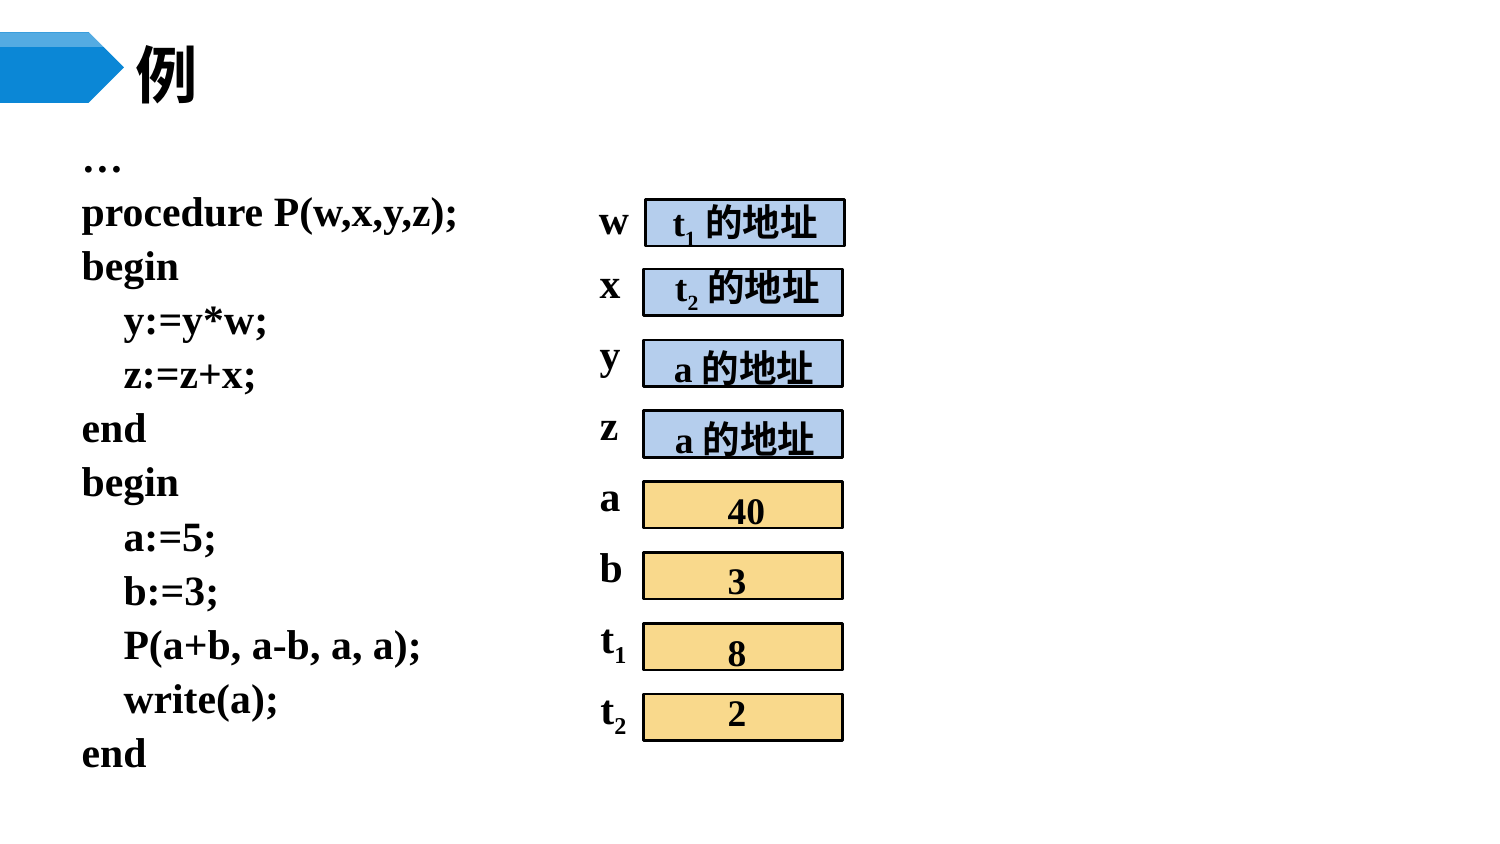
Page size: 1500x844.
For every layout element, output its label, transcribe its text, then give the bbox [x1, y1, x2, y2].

text_box [781, 480, 844, 529]
text_box 8 [712, 621, 762, 681]
text_box [642, 622, 712, 671]
list … procedure P(w,x,y,z); begin y:=y*w; z:=z+x; end begin a:=5; b:=3; P(a+b, a-b, a, a); write(a); end [70, 128, 1447, 844]
text_box [762, 622, 844, 671]
text_box [645, 198, 657, 247]
text_box x [584, 249, 636, 315]
text_box [833, 198, 846, 247]
title 例 [123, 43, 1425, 103]
text_box [830, 339, 844, 388]
text_box t2 [585, 675, 642, 747]
text_box y [584, 320, 636, 386]
text_box t1的地址 [657, 191, 833, 258]
text_box [835, 268, 844, 317]
text_box t2的地址 [660, 256, 835, 323]
text_box [642, 268, 660, 317]
text_box [762, 551, 844, 600]
text_box 40 [712, 479, 781, 540]
text_box z [585, 391, 634, 457]
text_box [642, 480, 712, 529]
text_box a的地址 [660, 408, 830, 469]
text_box b [584, 533, 638, 599]
text_box [642, 551, 712, 600]
text_box w [584, 185, 645, 251]
text_box [642, 409, 660, 459]
text_box a的地址 [659, 337, 830, 398]
text_box [642, 693, 712, 742]
text_box 3 [712, 550, 762, 610]
text_box [830, 409, 844, 459]
text_box t1 [585, 604, 642, 675]
text_box [762, 693, 844, 742]
text_box [642, 339, 659, 388]
text_box 2 [712, 681, 762, 742]
text_box a [584, 462, 636, 528]
